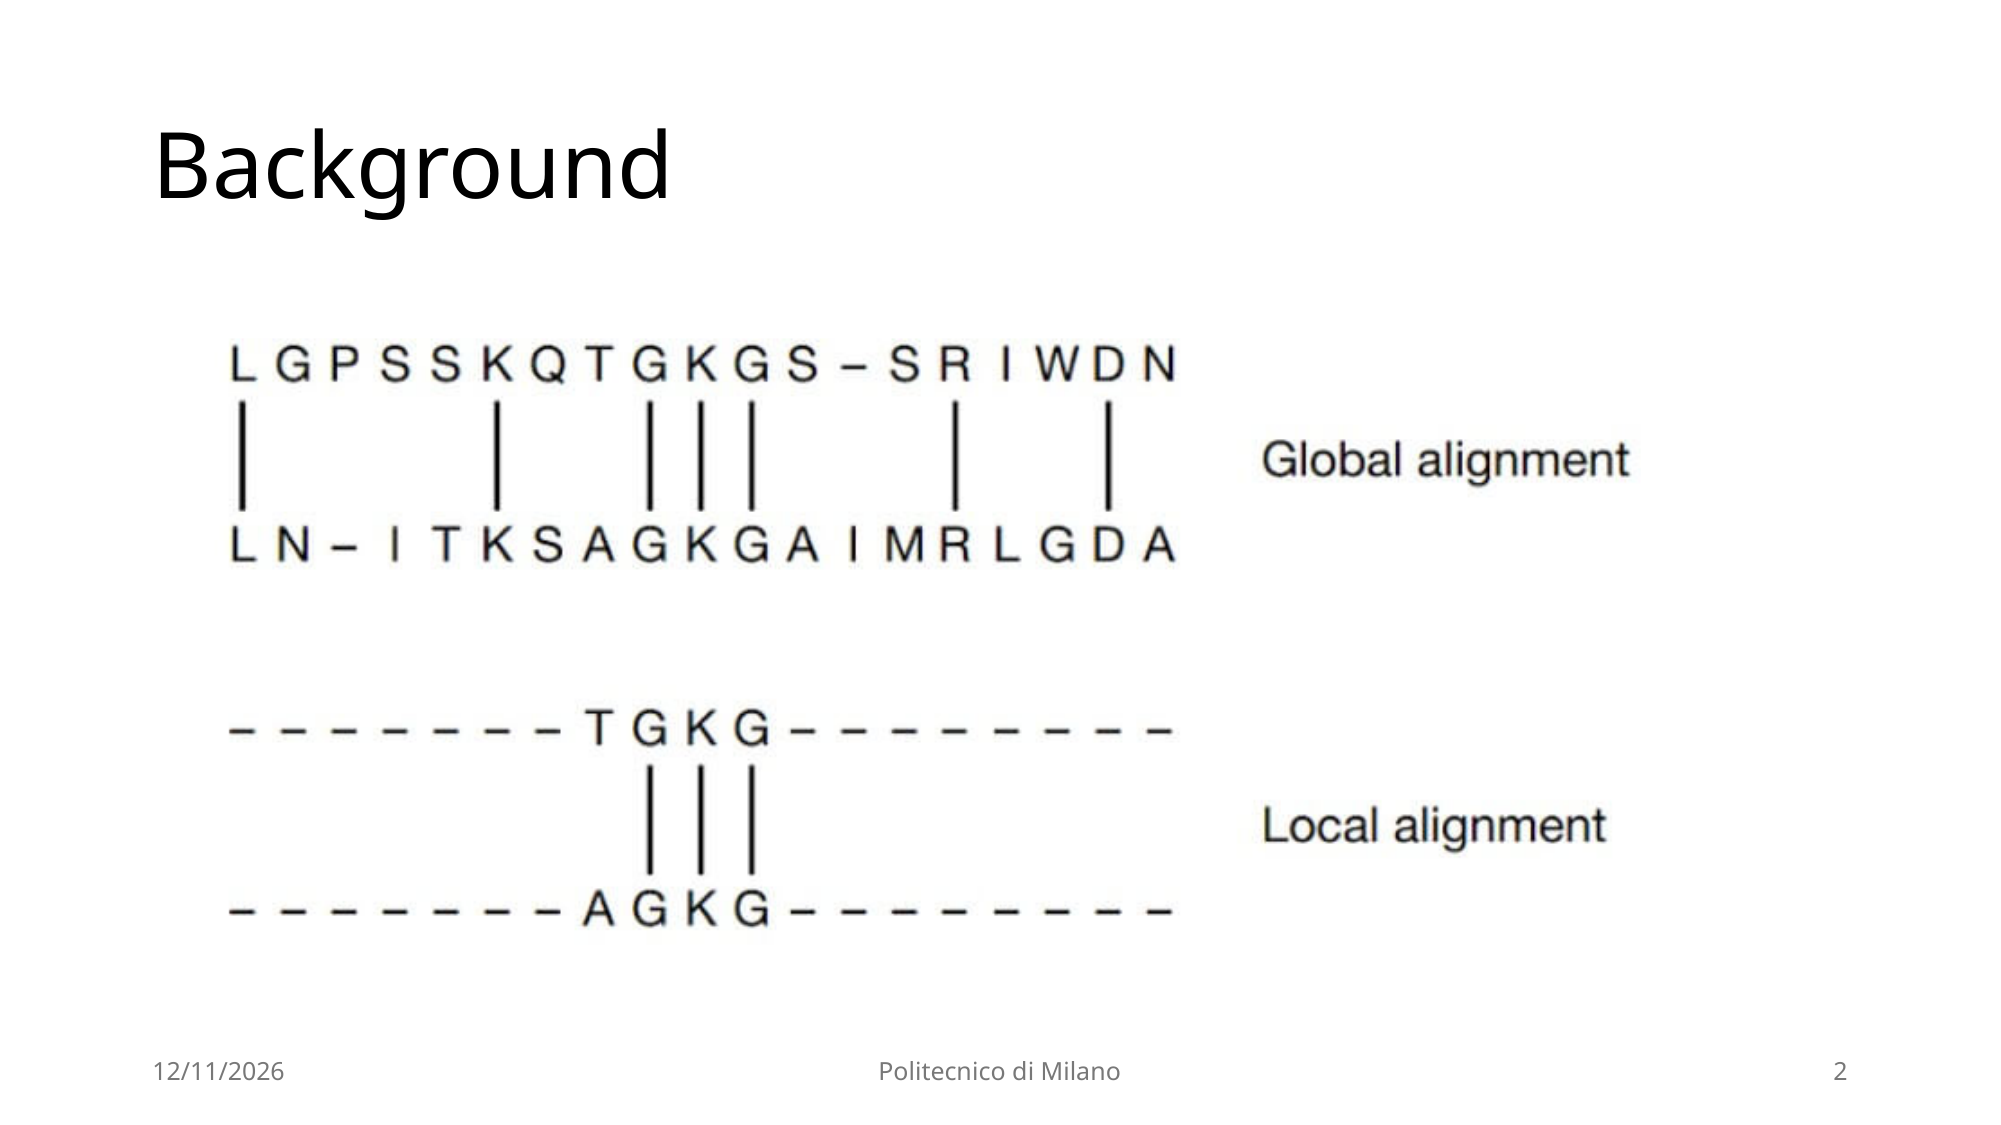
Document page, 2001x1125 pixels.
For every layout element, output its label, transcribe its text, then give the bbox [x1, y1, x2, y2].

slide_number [137, 1042, 588, 1103]
title Background [137, 59, 1863, 278]
footer Politecnico di Milano [662, 1042, 1338, 1103]
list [172, 309, 1651, 971]
slide_number 2 [1412, 1042, 1863, 1103]
